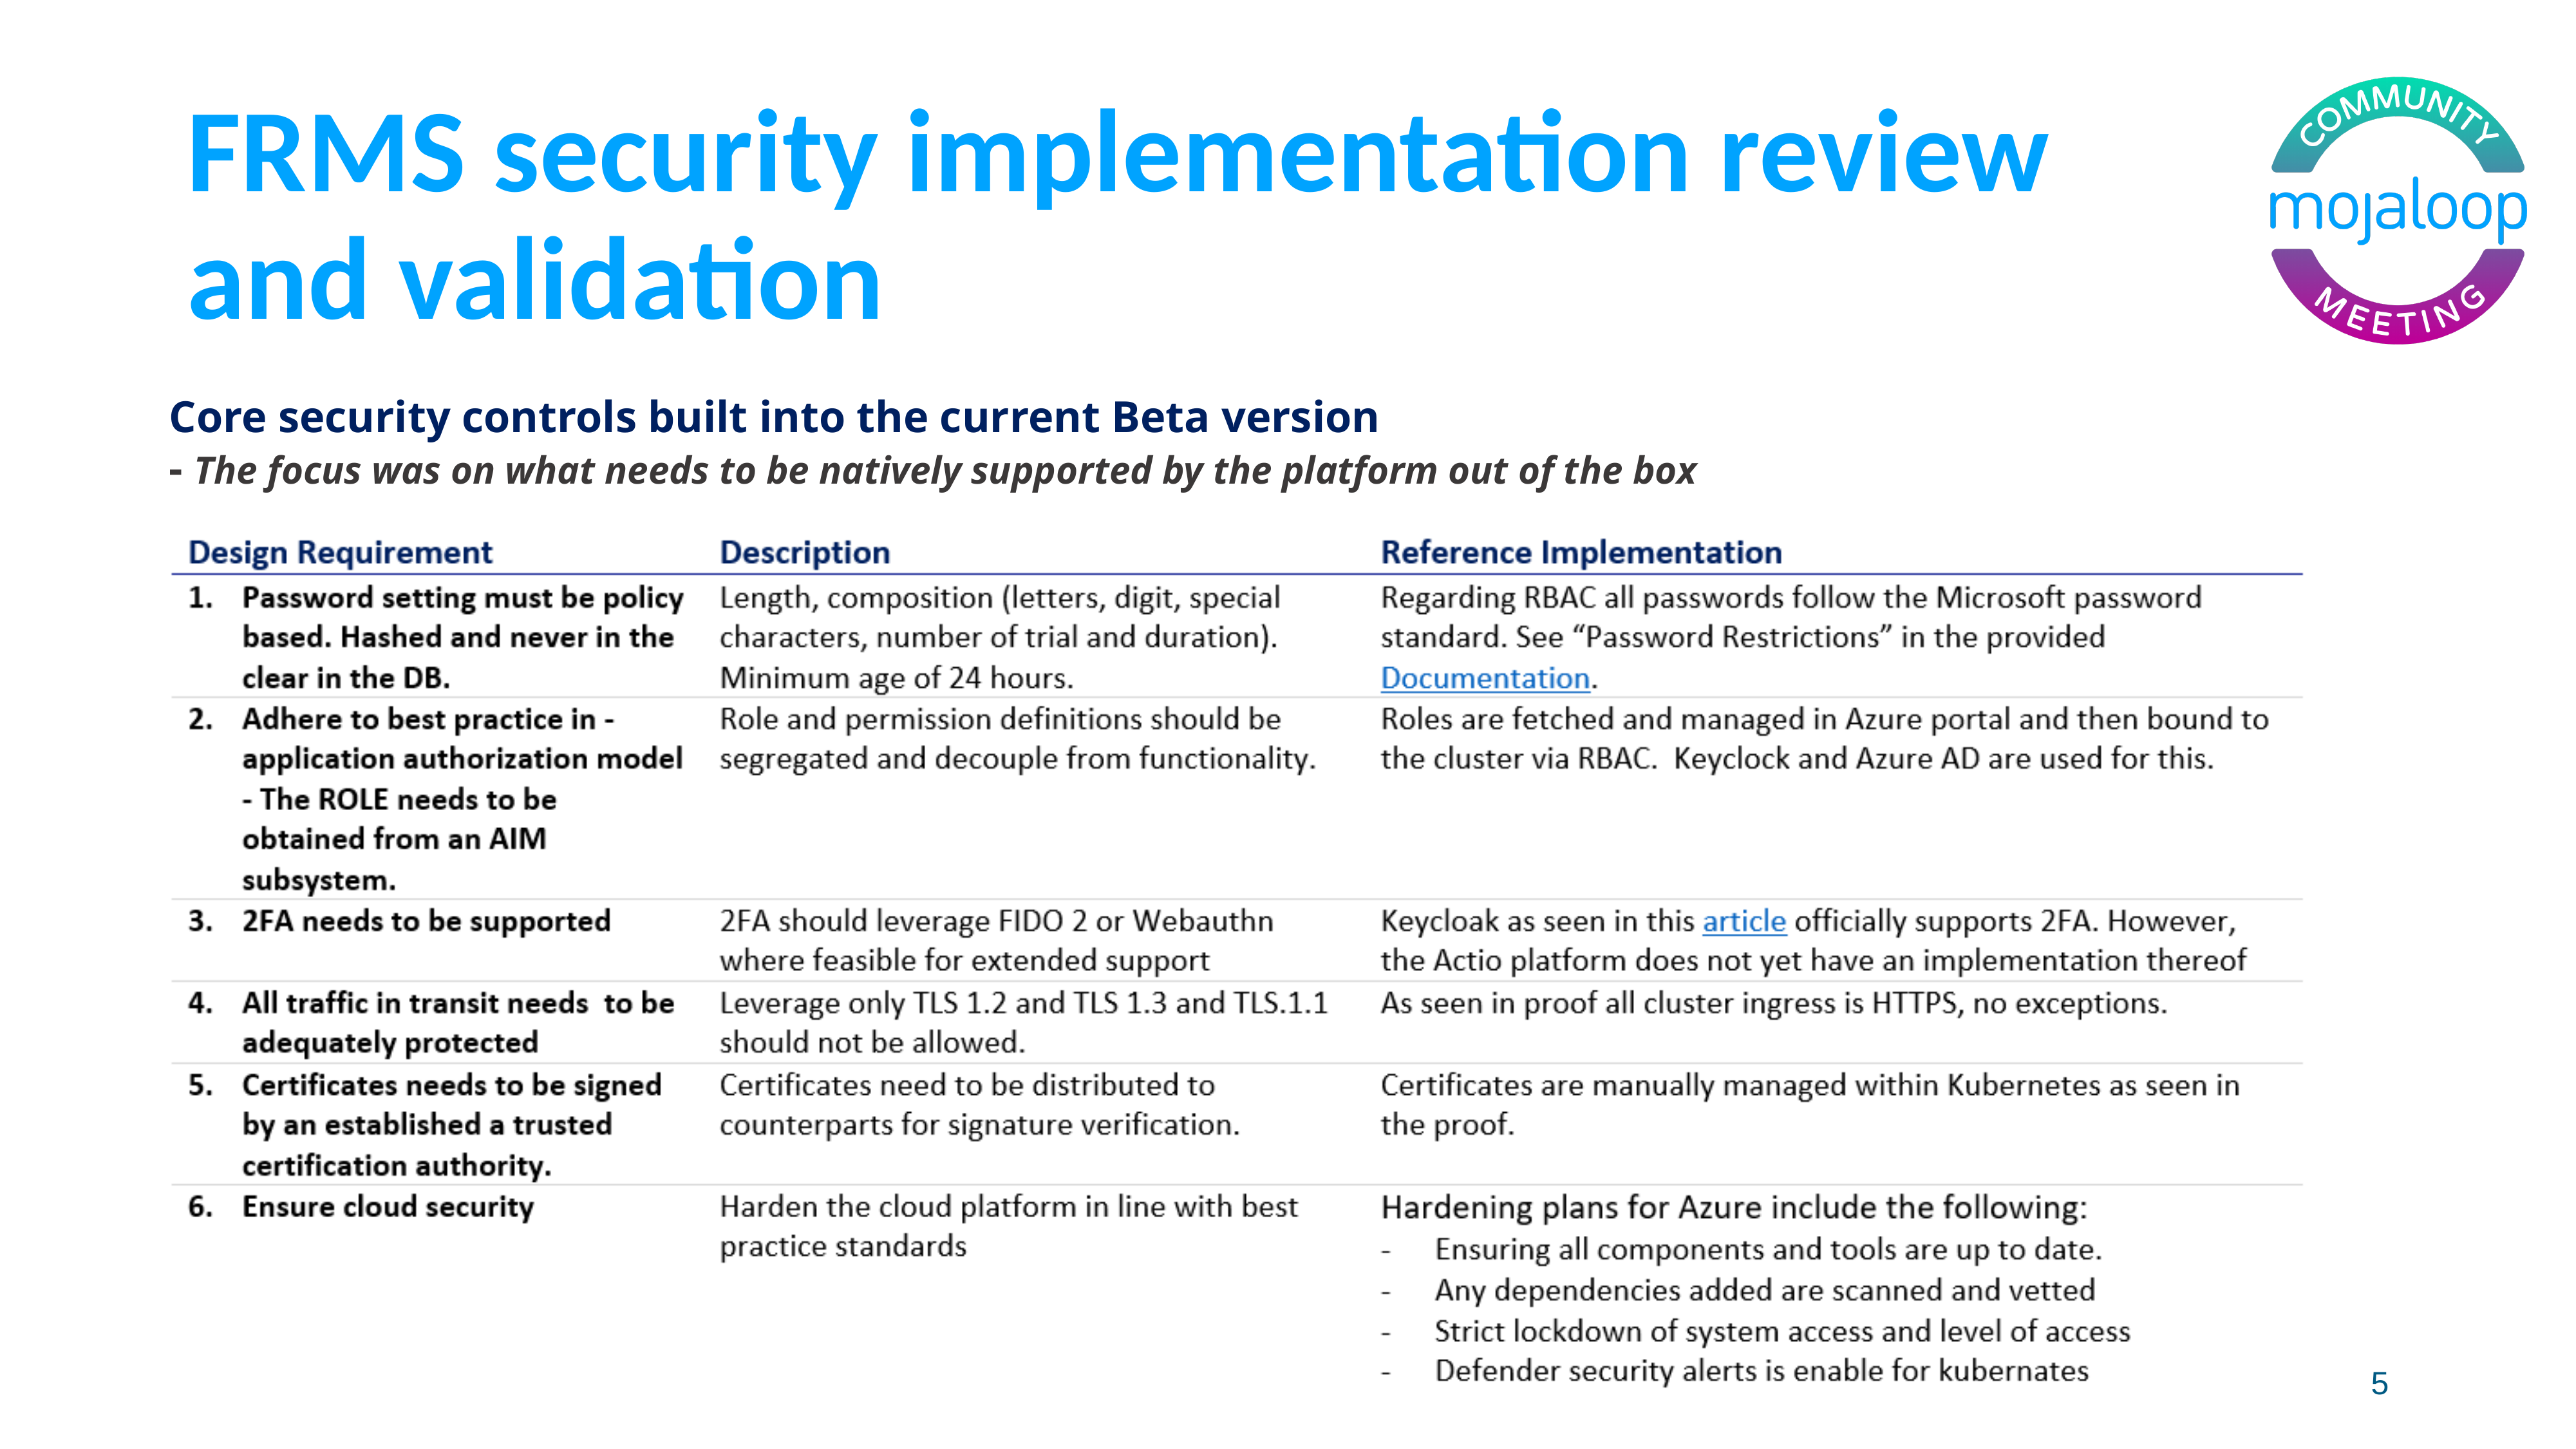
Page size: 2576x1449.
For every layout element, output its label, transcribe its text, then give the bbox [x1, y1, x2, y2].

text_box Core security controls built into the current Beta version - The focus was on what needs to be natively supported by the platform out of the box [159, 384, 2354, 498]
slide_number 5 [1819, 1343, 2399, 1421]
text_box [159, 526, 2319, 1399]
title FRMS security implementation review and validation [177, 77, 2194, 357]
picture [2270, 77, 2528, 345]
